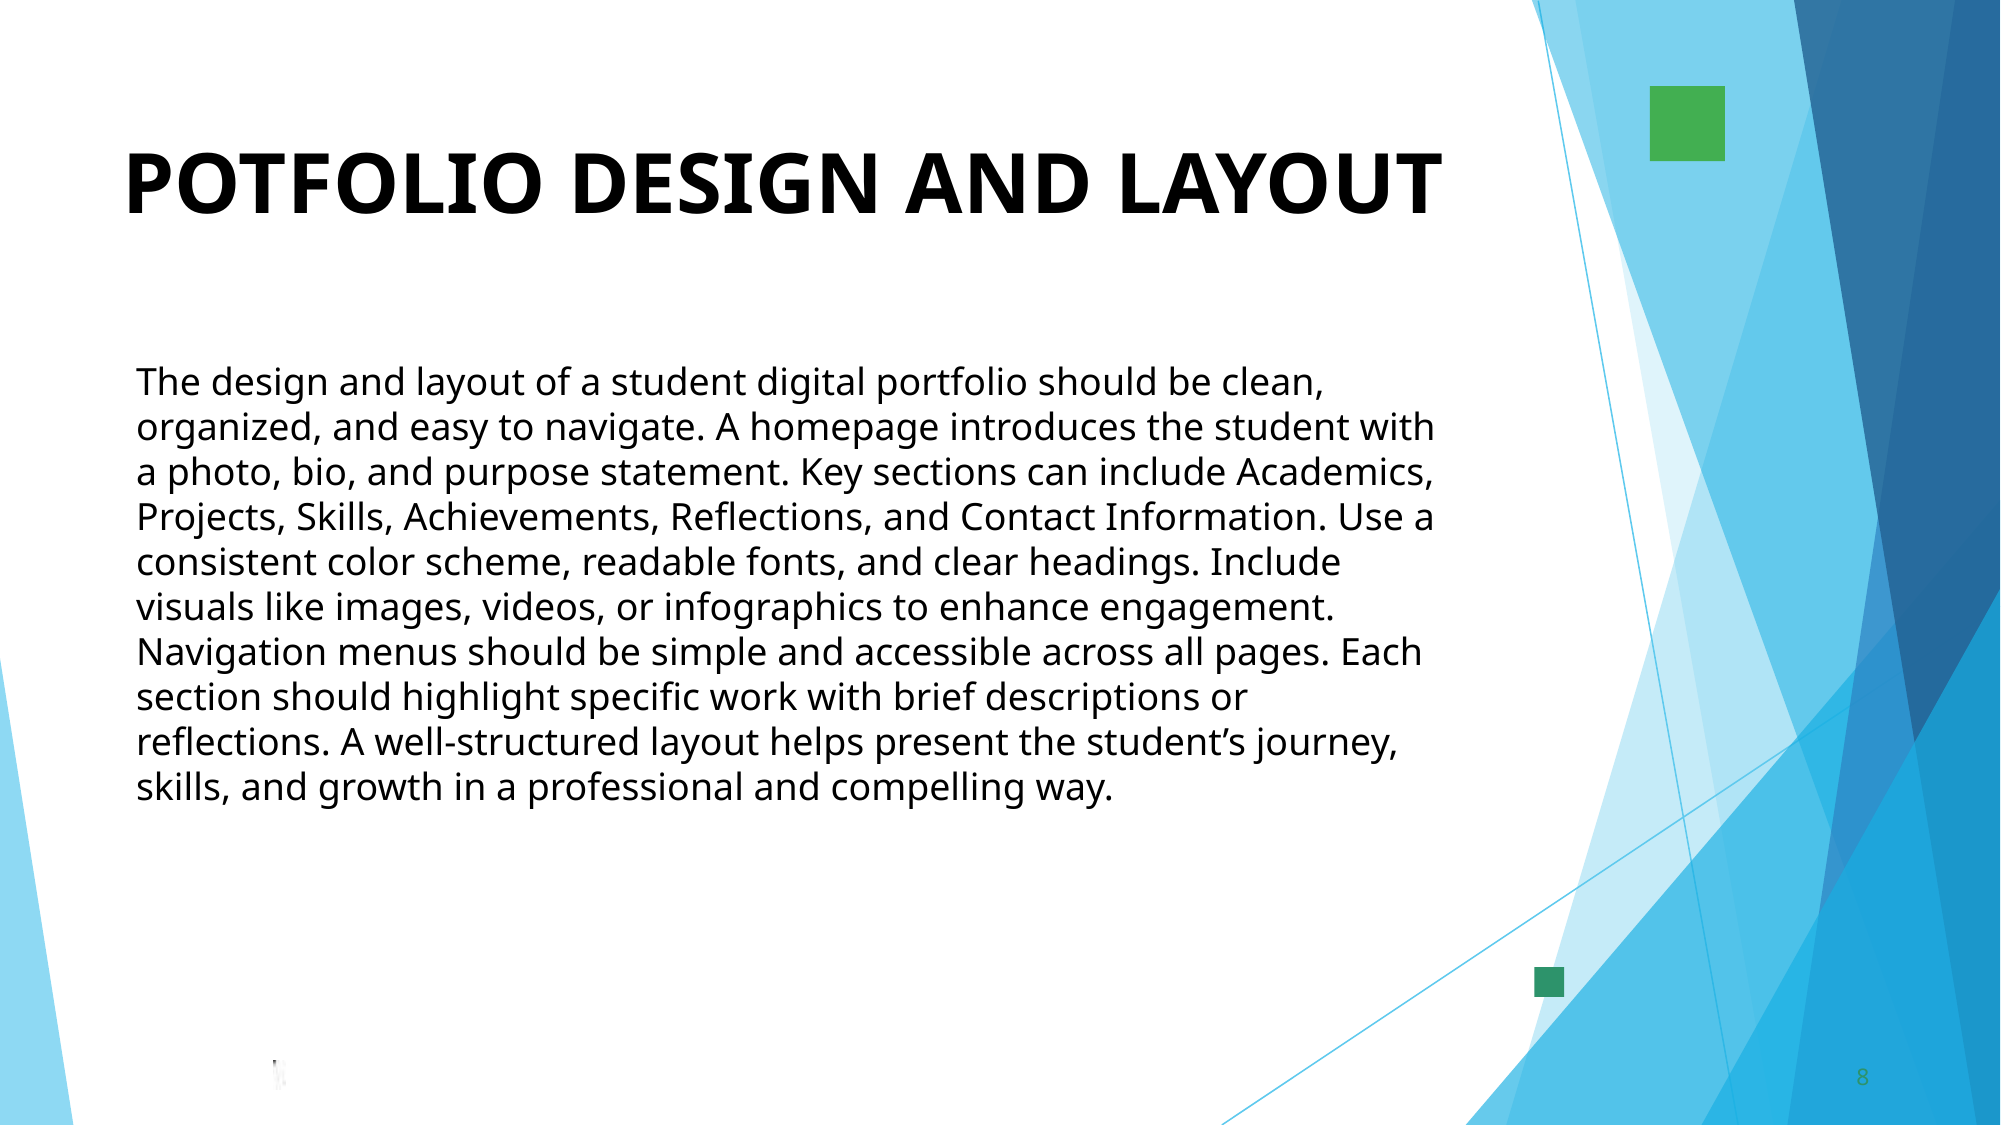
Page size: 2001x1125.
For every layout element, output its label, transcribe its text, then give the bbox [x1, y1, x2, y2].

picture [273, 1060, 287, 1091]
text_box [1649, 86, 1725, 162]
text_box [1534, 967, 1565, 997]
text_box The design and layout of a student digital portfolio should be clean, organized, and easy to navigate. A homepage introduces the student with a photo, bio, and purpose statement. Key sections can include Academics, Projects, Skills, Achievements, Reflections, and Contact Information. Use a consistent color scheme, readable fonts, and clear headings. Include visuals like images, videos, or infographics to enhance engagement. Navigation menus should be simple and accessible across all pages. Each section should highlight specific work with brief descriptions or reflections. A well-structured layout helps present the student’s journey, skills, and growth in a professional and compelling way. [121, 350, 1463, 816]
text_box POTFOLIO DESIGN AND LAYOUT [120, 128, 1563, 231]
text_box 8 [1849, 1061, 1888, 1095]
